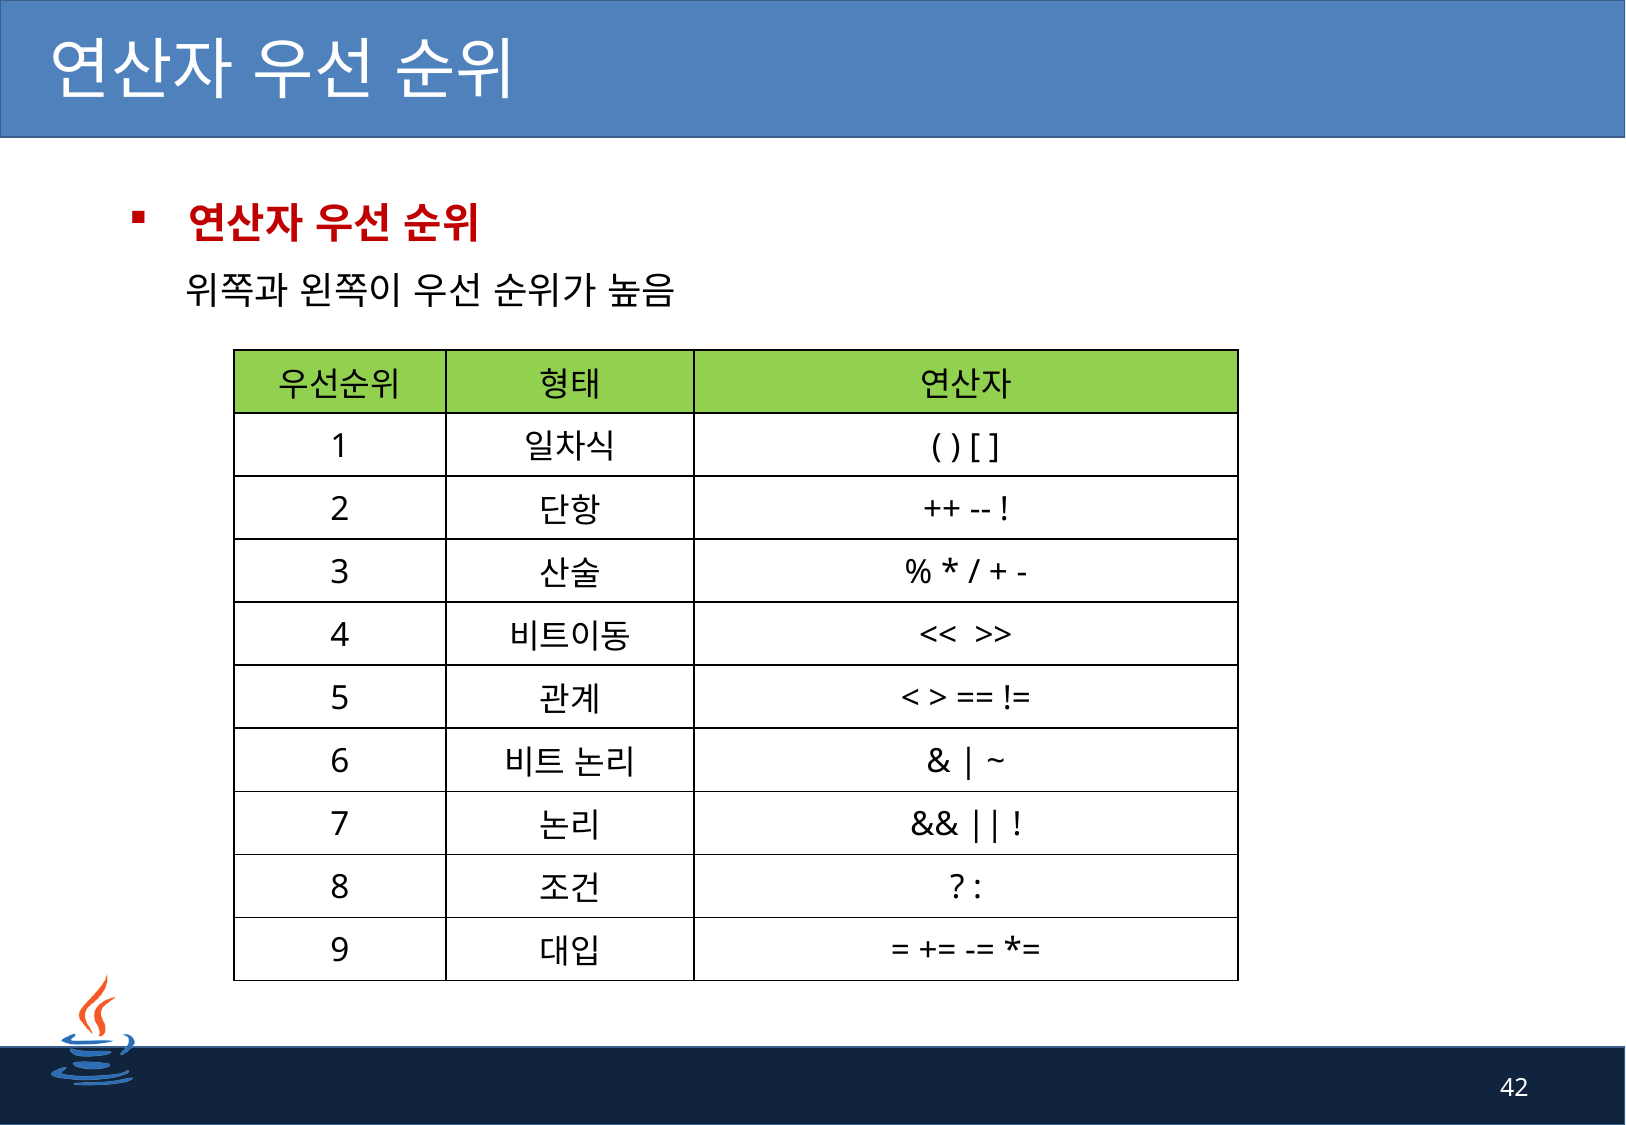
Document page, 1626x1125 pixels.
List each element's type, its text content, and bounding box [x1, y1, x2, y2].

table_cell = += -= *= [695, 918, 1237, 980]
table_cell 대입 [447, 918, 693, 980]
table_cell 5 [235, 666, 445, 727]
table_cell 2 [235, 477, 445, 538]
table_cell & | ~ [695, 729, 1237, 791]
table_cell && || ! [695, 792, 1237, 854]
picture [38, 973, 151, 1086]
table_cell % * / + - [695, 540, 1237, 601]
table_cell 7 [235, 792, 445, 854]
slide_number 42 [1452, 1058, 1544, 1119]
table_cell 관계 [447, 666, 693, 727]
title 연산자 우선 순위 [0, 0, 1018, 138]
table_cell 산술 [447, 540, 693, 601]
table_cell 3 [235, 540, 445, 601]
table_cell ( ) [ ] [695, 414, 1237, 475]
table_cell ++ -- ! [695, 477, 1237, 538]
table_header 연산자 [695, 351, 1237, 412]
table_cell 비트 논리 [447, 729, 693, 791]
table_cell 조건 [447, 855, 693, 917]
table_cell 6 [235, 729, 445, 791]
table_header 우선순위 [235, 351, 445, 412]
text_box 연산자 우선 순위 위쪽과 왼쪽이 우선 순위가 높음 [114, 195, 1333, 350]
table_cell 단항 [447, 477, 693, 538]
table_cell 8 [235, 855, 445, 917]
table_cell 9 [235, 918, 445, 980]
table_cell < > == != [695, 666, 1237, 727]
table_cell 비트이동 [447, 603, 693, 664]
table_cell 논리 [447, 792, 693, 854]
table_cell 1 [235, 414, 445, 475]
table_cell ? : [695, 855, 1237, 917]
table_header 형태 [447, 351, 693, 412]
table_cell 4 [235, 603, 445, 664]
table_cell << >> [695, 603, 1237, 664]
table_cell 일차식 [447, 414, 693, 475]
